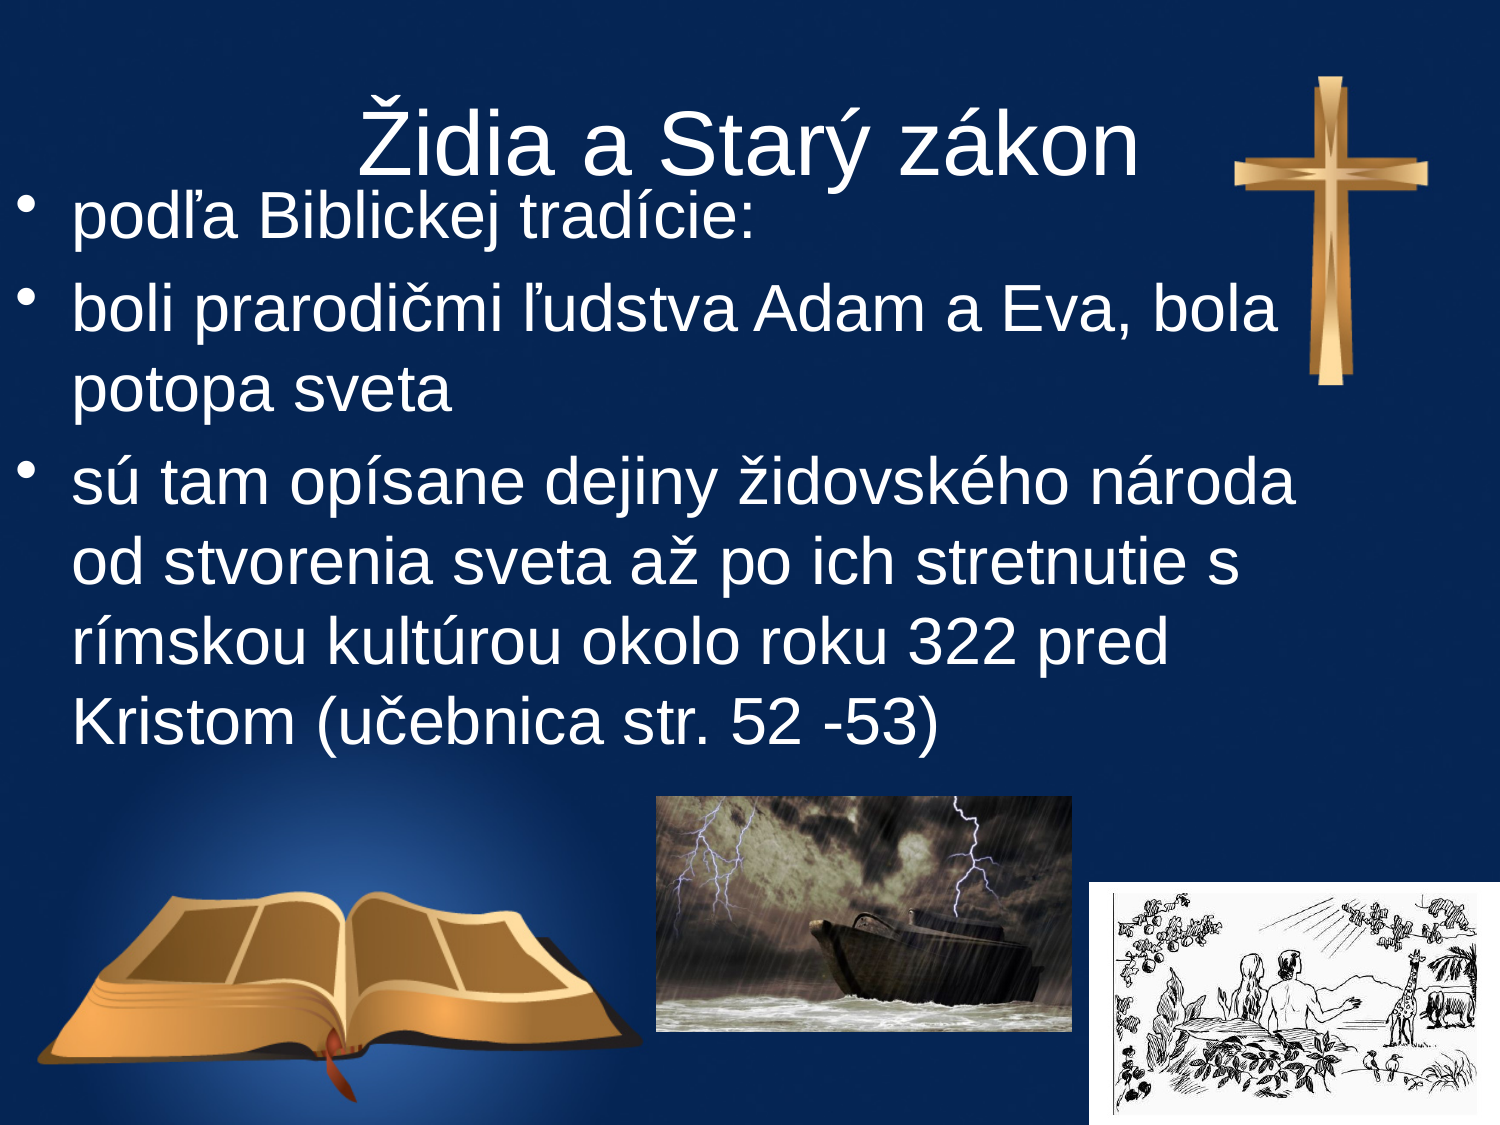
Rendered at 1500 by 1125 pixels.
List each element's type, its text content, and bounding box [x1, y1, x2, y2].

title Židia a Starý zákon [74, 44, 1426, 233]
picture [0, 0, 1500, 1125]
list podľa Biblickej tradície: boli prarodičmi ľudstva Adam a Eva, bola potopa sveta sú tam opísane dejiny židovského národa od stvorenia sveta až po ich stretnutie s rímskou kultúrou okolo roku 322 pred Kristom (učebnica str. 52 -53) [0, 163, 1351, 907]
